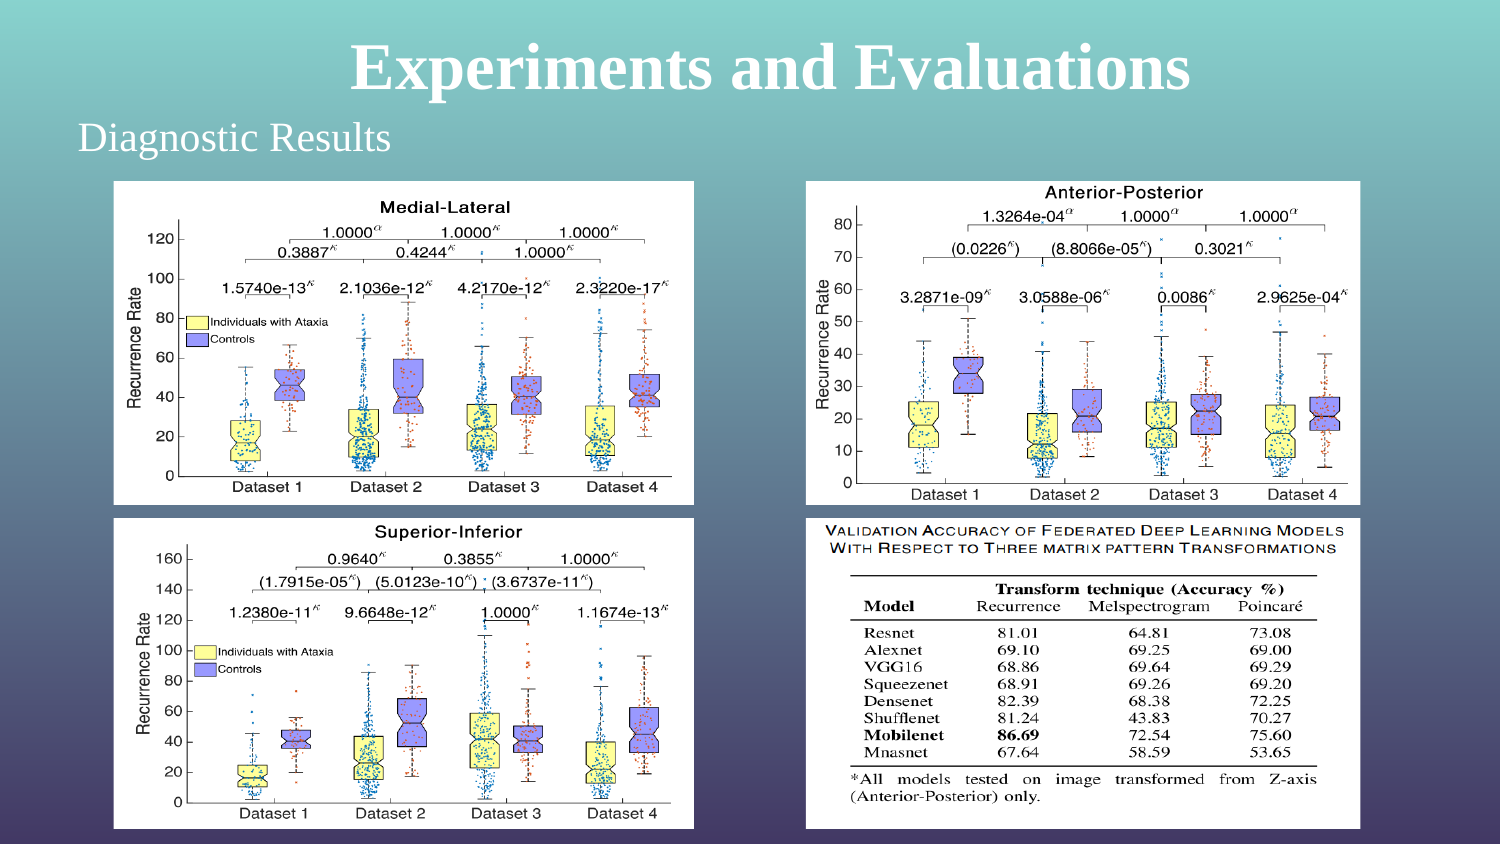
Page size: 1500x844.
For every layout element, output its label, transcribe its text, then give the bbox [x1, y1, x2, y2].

picture [805, 180, 1361, 506]
text_box Experiments and Evaluations [285, 15, 1360, 111]
text_box Diagnostic Results [63, 102, 496, 168]
picture [113, 517, 695, 829]
picture [113, 180, 695, 506]
picture [805, 517, 1361, 829]
